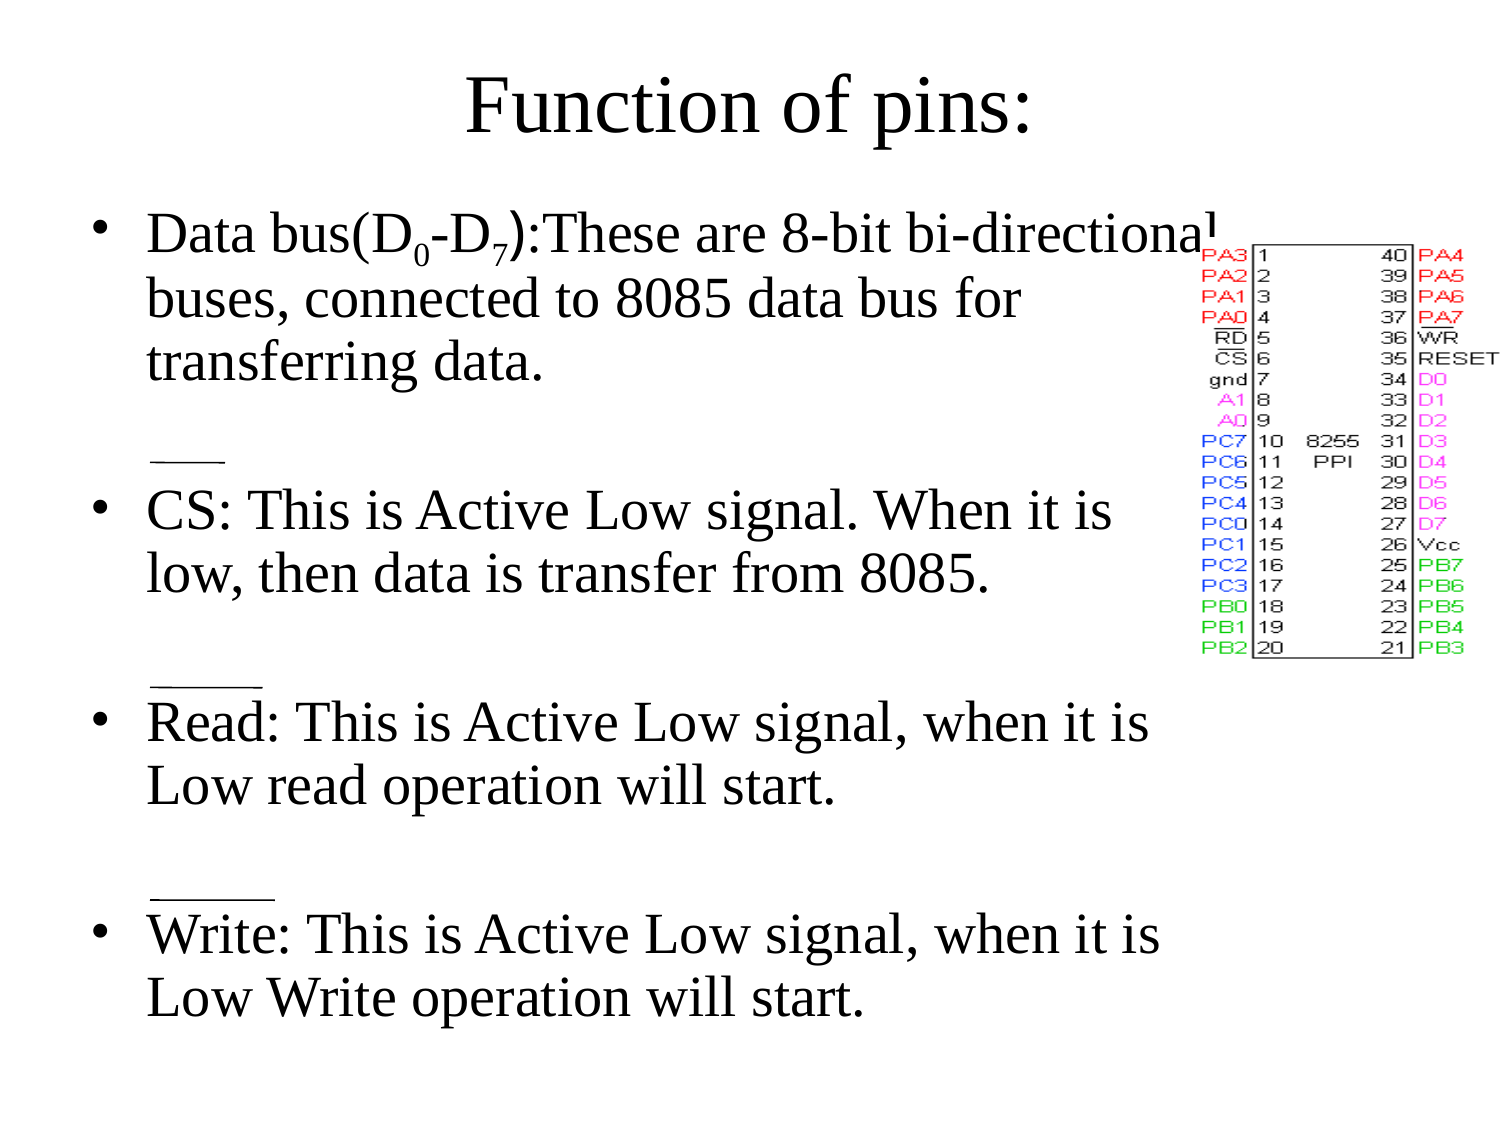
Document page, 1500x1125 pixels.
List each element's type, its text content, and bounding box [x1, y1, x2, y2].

list Data bus(D0-D7):These are 8-bit bi-directional buses, connected to 8085 data bus for transferring data. CS: This is Active Low signal. When it is low, then data is transfer from 8085. Read: This is Active Low signal, when it is Low read operation will start. Write: This is Active Low signal, when it is Low Write operation will start. [75, 187, 1238, 1063]
title Function of pins: [75, 47, 1425, 150]
picture [1199, 237, 1500, 666]
